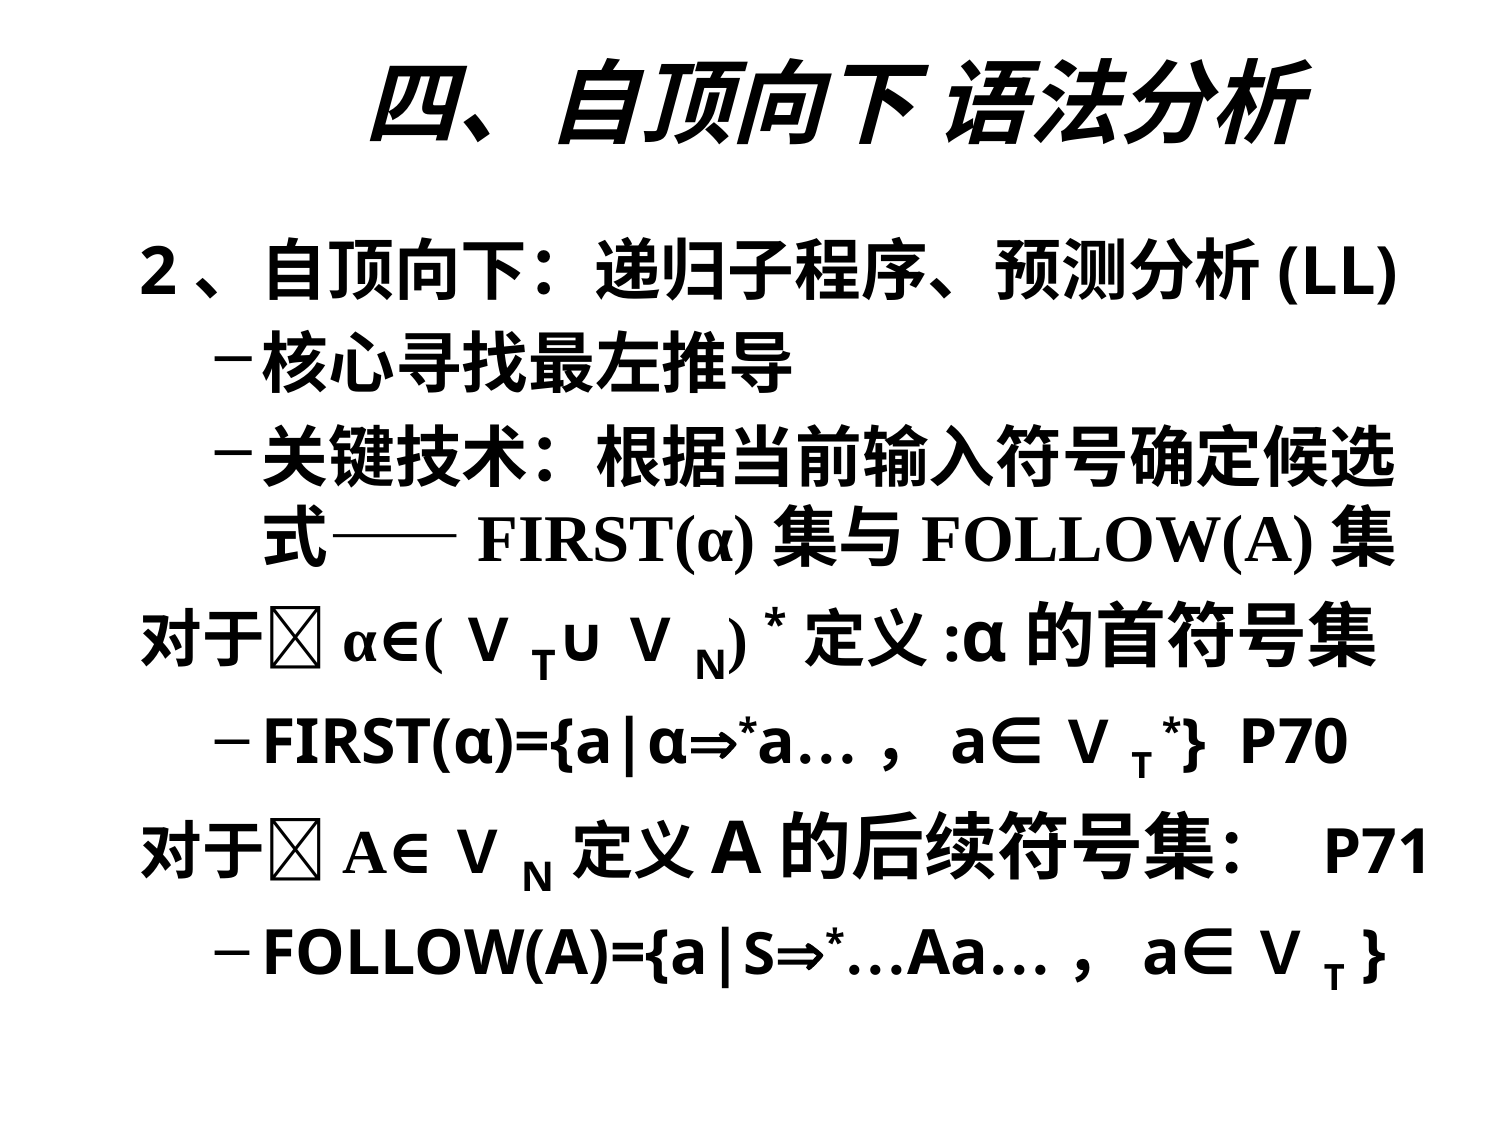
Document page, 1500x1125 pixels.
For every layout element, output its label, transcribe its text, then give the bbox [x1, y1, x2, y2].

list 2、自顶向下：递归子程序、预测分析(LL) 核心寻找最左推导 关键技术：根据当前输入符号确定候选式——FIRST(α)集与FOLLOW(A)集 对于α∈(ＶT∪ＶN) *定义:α的首符号集 FIRST(α)={a|α*a…，a∈ＶT *} P70 对于A∈ＶN定义A的后续符号集： P71 FOLLOW(A)={a|S*…Aa…，a∈ＶT } [124, 211, 1463, 1001]
title 四、自顶向下 语法分析 [174, 50, 1450, 150]
